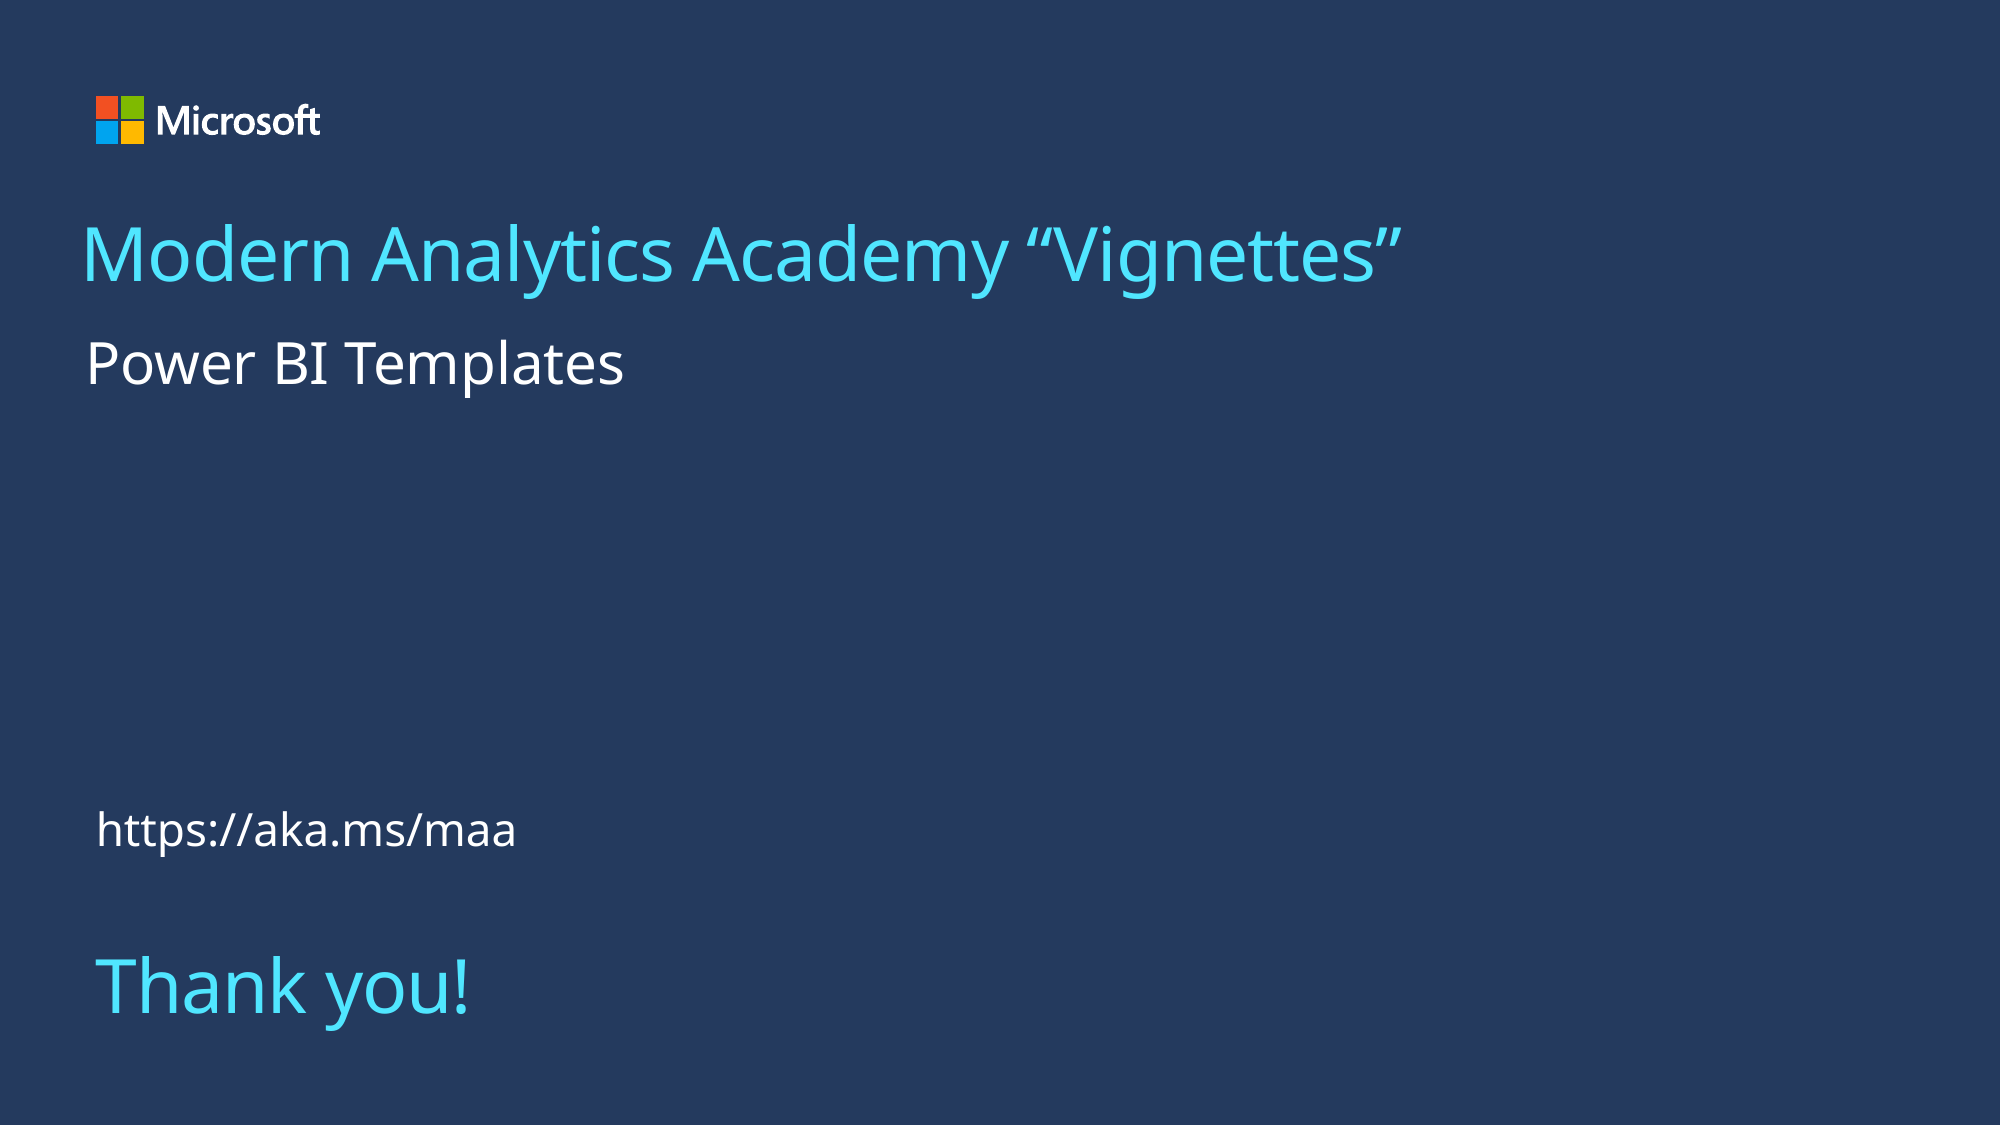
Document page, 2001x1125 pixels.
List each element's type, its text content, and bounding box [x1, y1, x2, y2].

text_box Modern Analytics Academy “Vignettes” [80, 206, 1581, 297]
text_box https://aka.ms/maa [95, 800, 1596, 856]
text_box Power BI Templates [70, 318, 1571, 410]
title Thank you! [95, 937, 1596, 1029]
